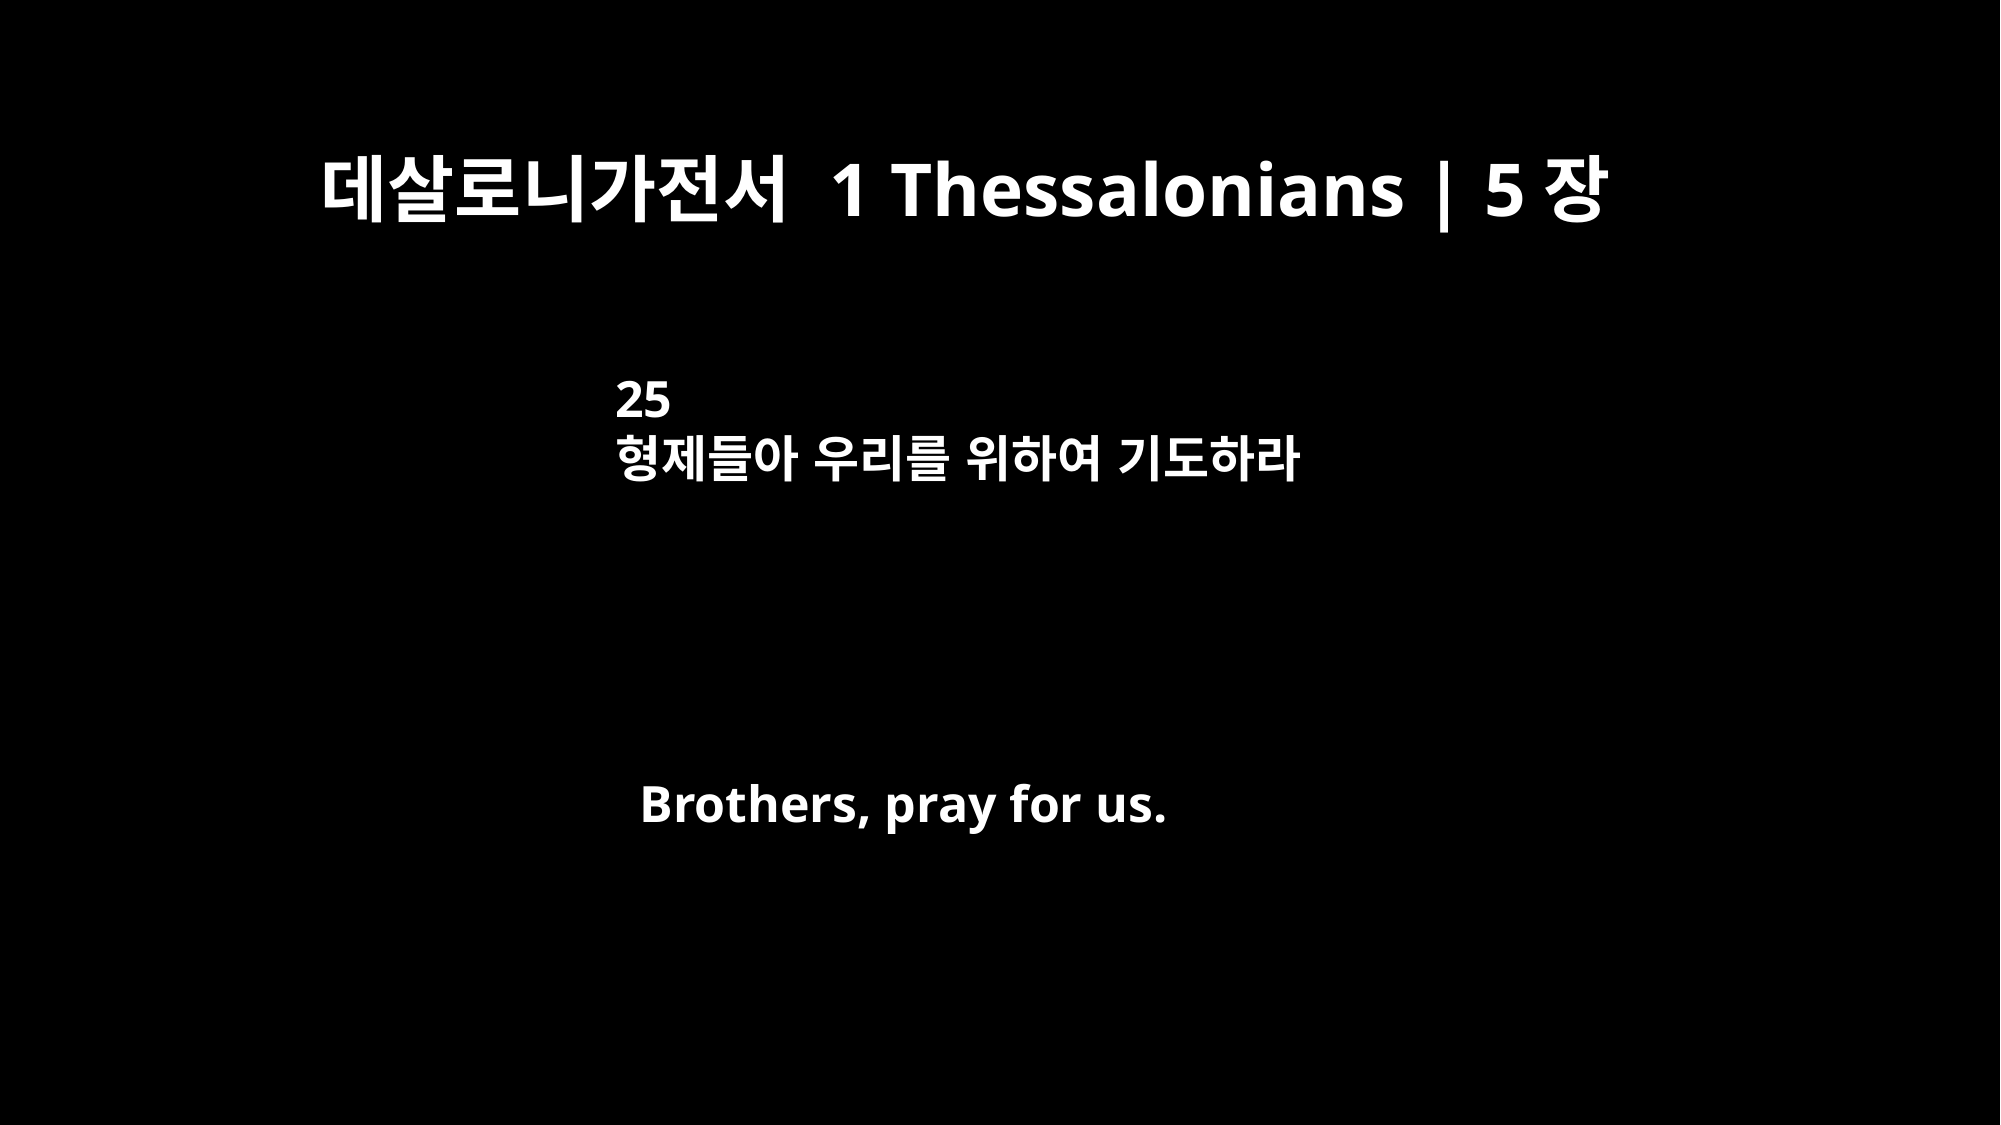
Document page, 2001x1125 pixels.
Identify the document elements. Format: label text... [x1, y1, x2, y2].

text_box 데살로니가전서 1 Thessalonians | 5장 [305, 136, 1626, 239]
text_box 25 형제들아 우리를 위하여 기도하라 [600, 359, 1317, 495]
text_box Brothers, pray for us. [624, 764, 1183, 840]
